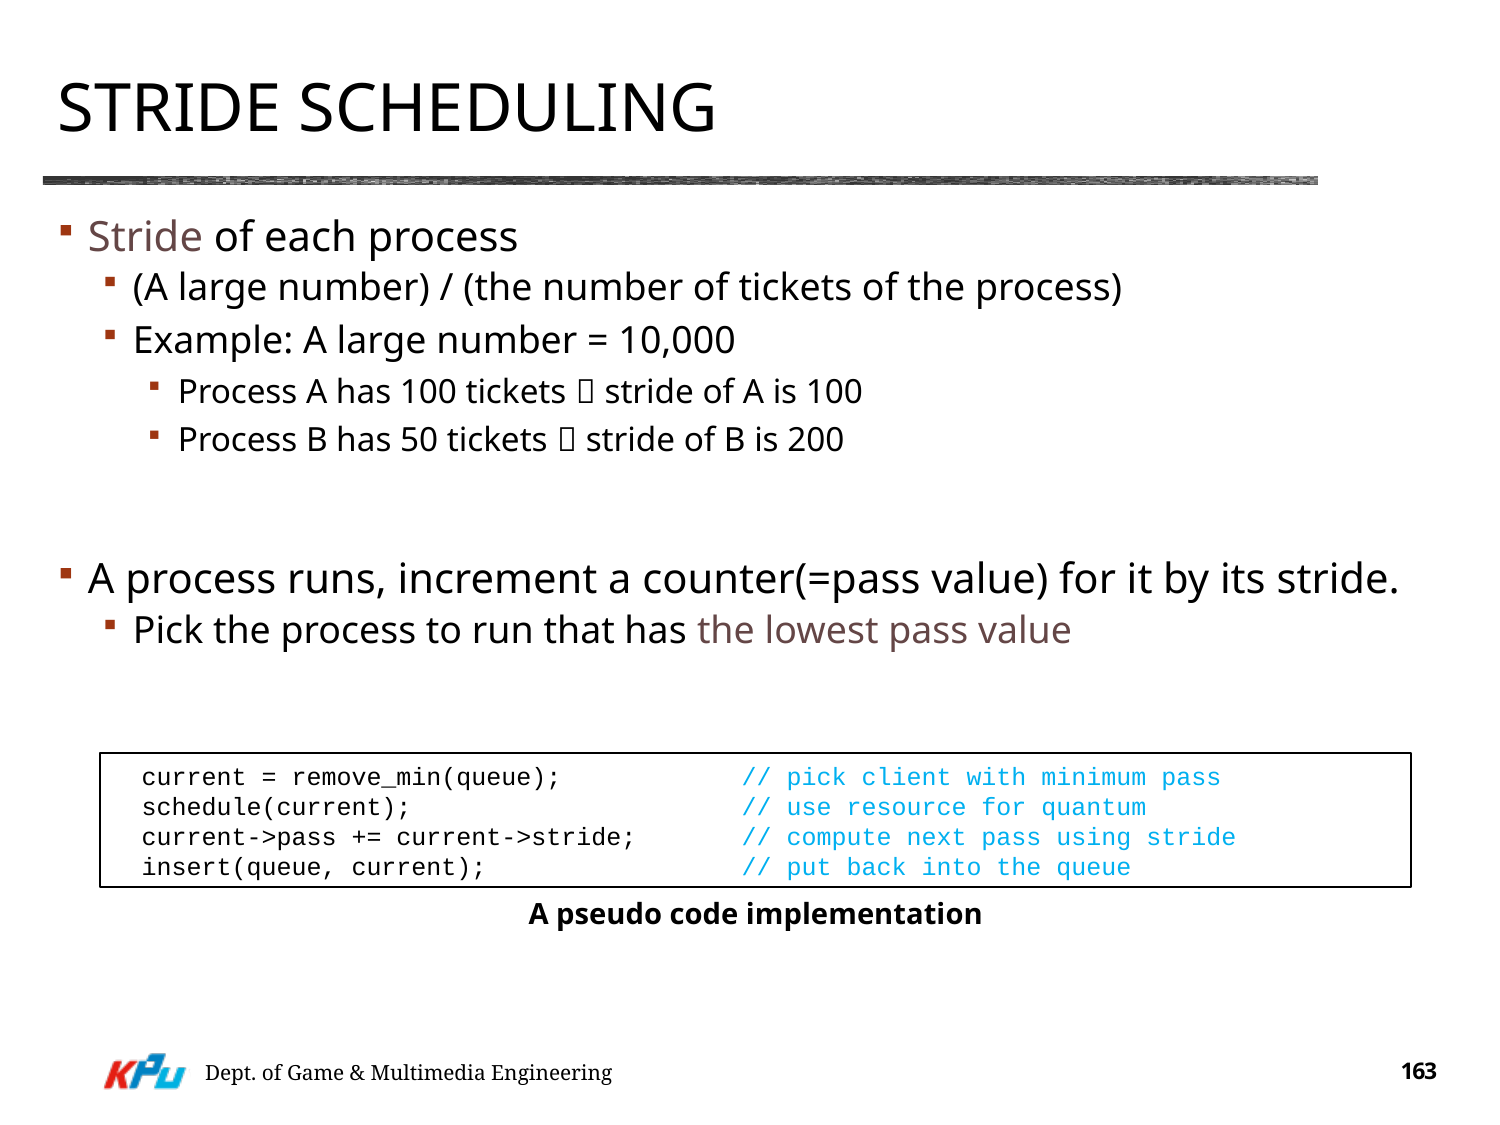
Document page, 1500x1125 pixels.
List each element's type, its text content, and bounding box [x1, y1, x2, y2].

slide_number 163 [1379, 1042, 1459, 1103]
text_box A pseudo code implementation [501, 888, 1010, 938]
footer Dept. of Game & Multimedia Engineering [190, 1042, 879, 1103]
text_box current = remove_min(queue); // pick client with minimum pass schedule(current); // use resource for quantum current->pass += current->stride; // compute next pass using stride insert(queue, current); // put back into the queue [99, 751, 1413, 889]
list Stride of each process (A large number) / (the number of tickets of the process) Example: A large number = 10,000 Process A has 100 tickets  stride of A is 100 Process B has 50 tickets  stride of B is 200 A process runs, increment a counter(=pass value) for it by its stride. Pick the process to run that has the lowest pass value [42, 207, 1458, 1013]
title Stride Scheduling [42, 39, 1458, 182]
picture [92, 1030, 191, 1120]
